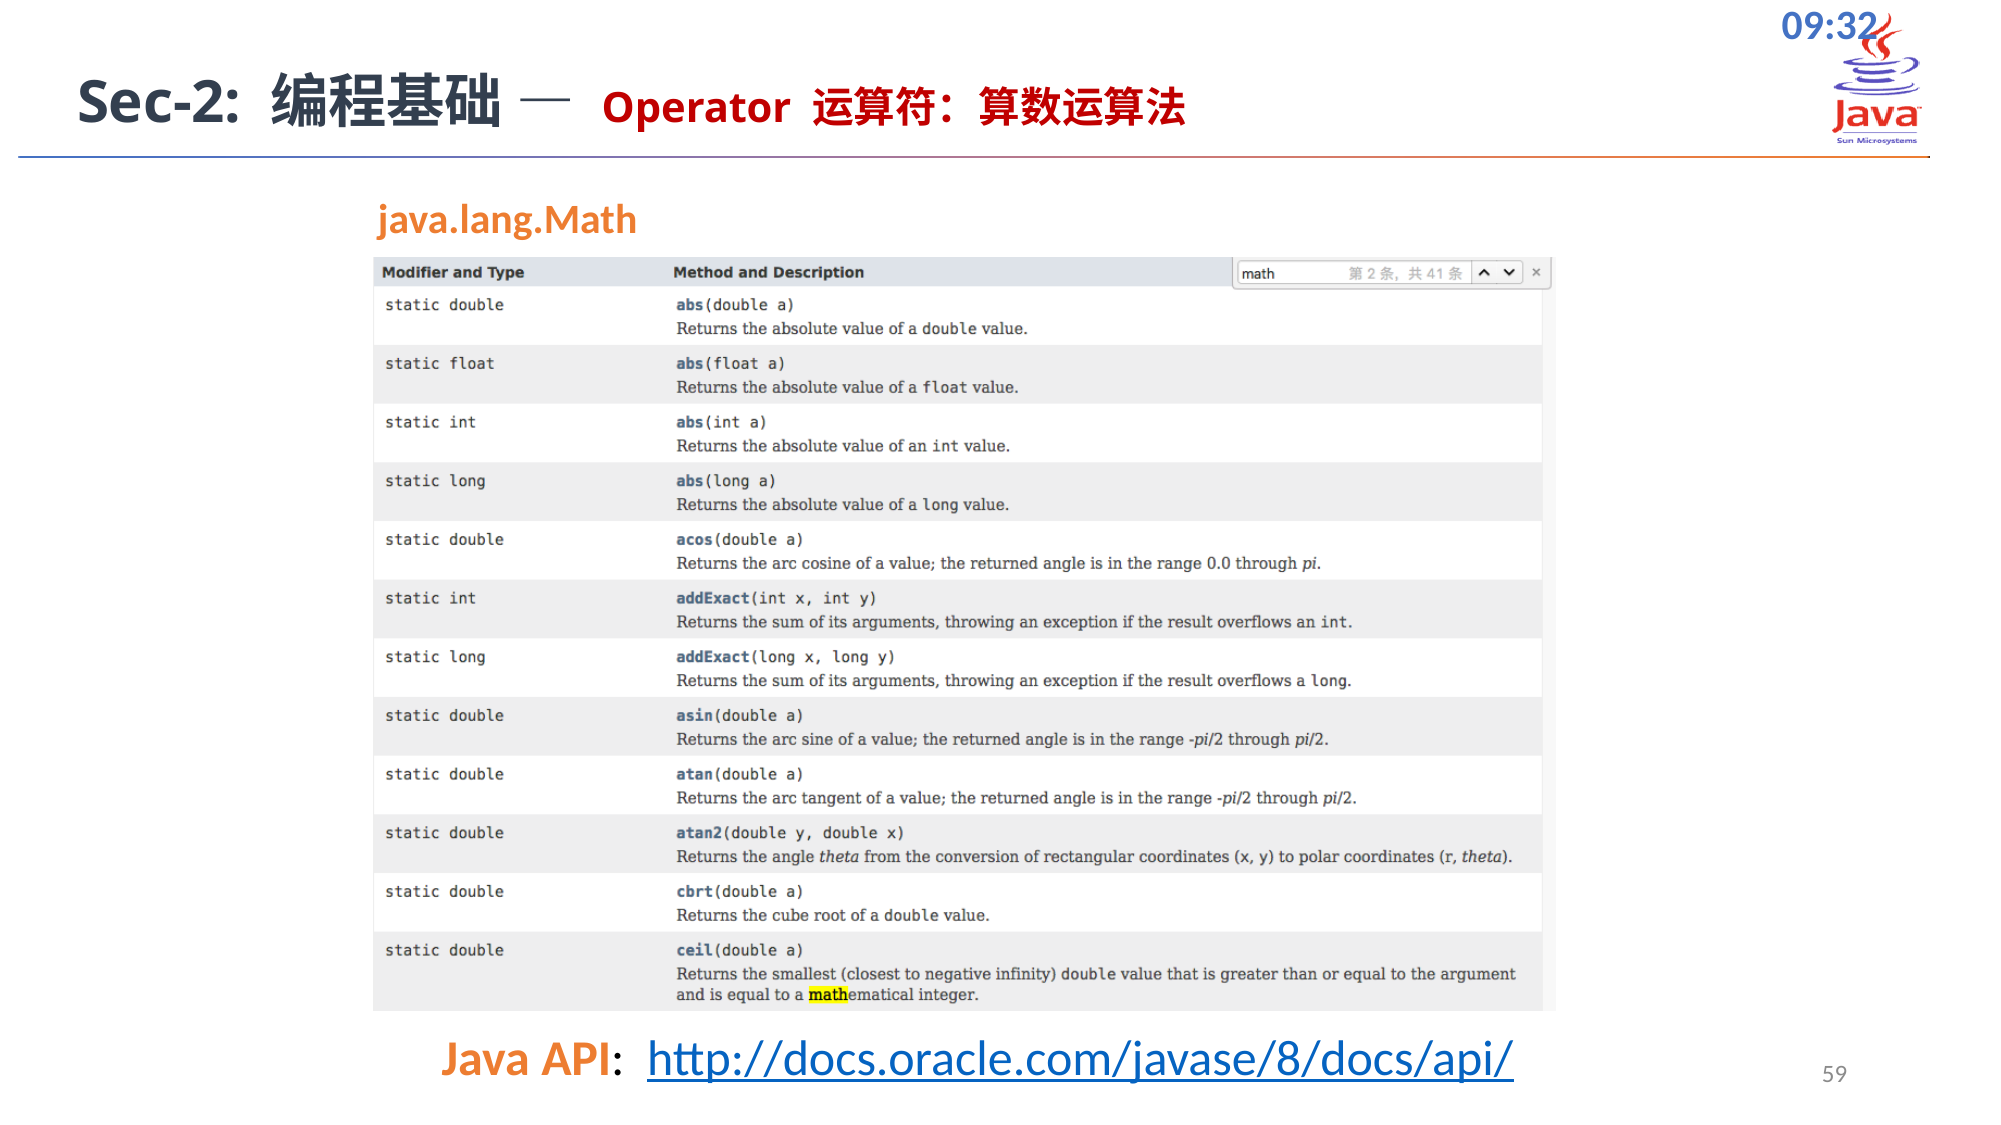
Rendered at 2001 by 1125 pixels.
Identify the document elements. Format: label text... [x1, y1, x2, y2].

text_box Sec-2: 编程基础 — Operator 运算符：算数运算法 [74, 62, 1225, 135]
slide_number 59 [1412, 1042, 1863, 1103]
picture [373, 257, 1556, 1011]
picture [1825, 9, 1930, 149]
text_box java.lang.Math [363, 184, 776, 250]
text_box Java API: http://docs.oracle.com/javase/8/docs/api/ [426, 1018, 1529, 1093]
